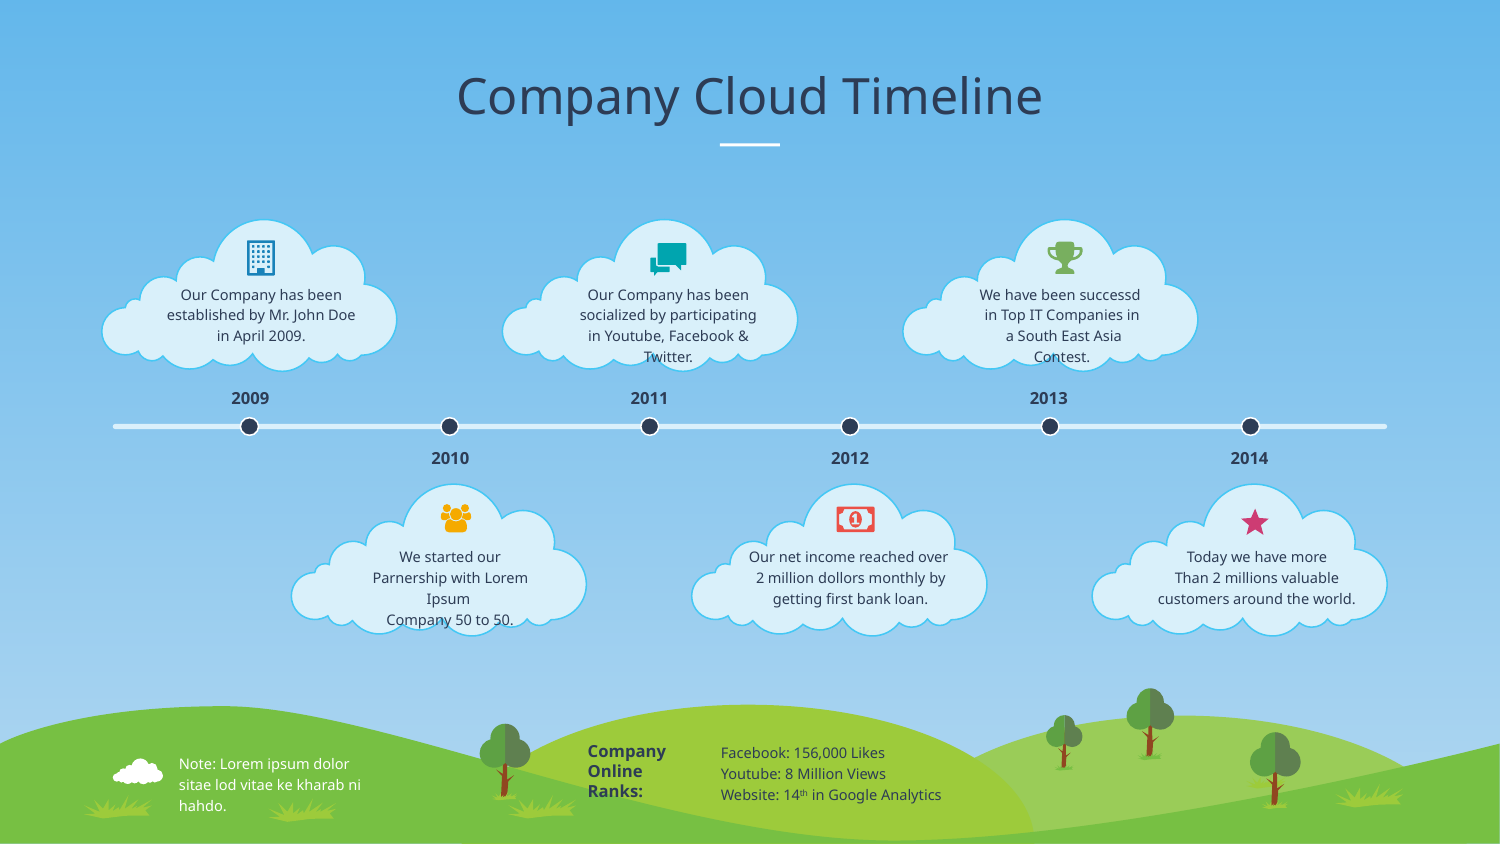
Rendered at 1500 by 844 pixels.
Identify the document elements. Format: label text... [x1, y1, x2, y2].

text_box Our Company has been socialized by participating in Youtube, Facebook & Twitter. [573, 281, 764, 345]
text_box [859, 423, 1041, 430]
text_box We have been successd in Top IT Companies in a South East Asia Contest. [972, 281, 1152, 345]
text_box 2009 [226, 387, 275, 408]
text_box [101, 219, 397, 372]
text_box 2013 [1025, 387, 1073, 408]
text_box [902, 219, 1198, 372]
text_box [659, 423, 841, 430]
list Company Cloud Timeline [112, 64, 1388, 131]
text_box [640, 417, 659, 436]
text_box [1041, 417, 1060, 436]
text_box [440, 504, 472, 533]
text_box Today we have more Than 2 millions valuable customers around the world. [1140, 544, 1374, 608]
text_box [1047, 241, 1083, 274]
text_box [1092, 545, 1388, 636]
text_box [502, 219, 798, 372]
text_box [841, 417, 860, 436]
text_box 2012 [826, 447, 874, 468]
text_box [258, 423, 441, 430]
text_box [247, 240, 275, 276]
text_box [1241, 508, 1269, 535]
text_box [836, 506, 875, 533]
text_box [691, 551, 987, 636]
text_box [1259, 423, 1388, 430]
text_box 2014 [1225, 447, 1274, 468]
text_box [458, 423, 641, 430]
text_box [240, 417, 259, 436]
text_box [440, 417, 459, 436]
text_box We started our Parnership with Lorem Ipsum Company 50 to 50. [355, 544, 546, 609]
text_box [1059, 423, 1242, 430]
text_box Our Company has been established by Mr. John Doe in April 2009. [166, 281, 357, 346]
text_box [650, 243, 687, 276]
text_box [291, 484, 587, 636]
text_box [1241, 417, 1260, 436]
text_box 2010 [426, 447, 474, 468]
text_box Our net income reached over 2 million dollors monthly by getting first bank loan. [734, 544, 968, 608]
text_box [0, 688, 1500, 844]
text_box [766, 484, 955, 544]
text_box [112, 423, 241, 430]
text_box [1166, 484, 1356, 544]
text_box 2011 [625, 387, 674, 408]
